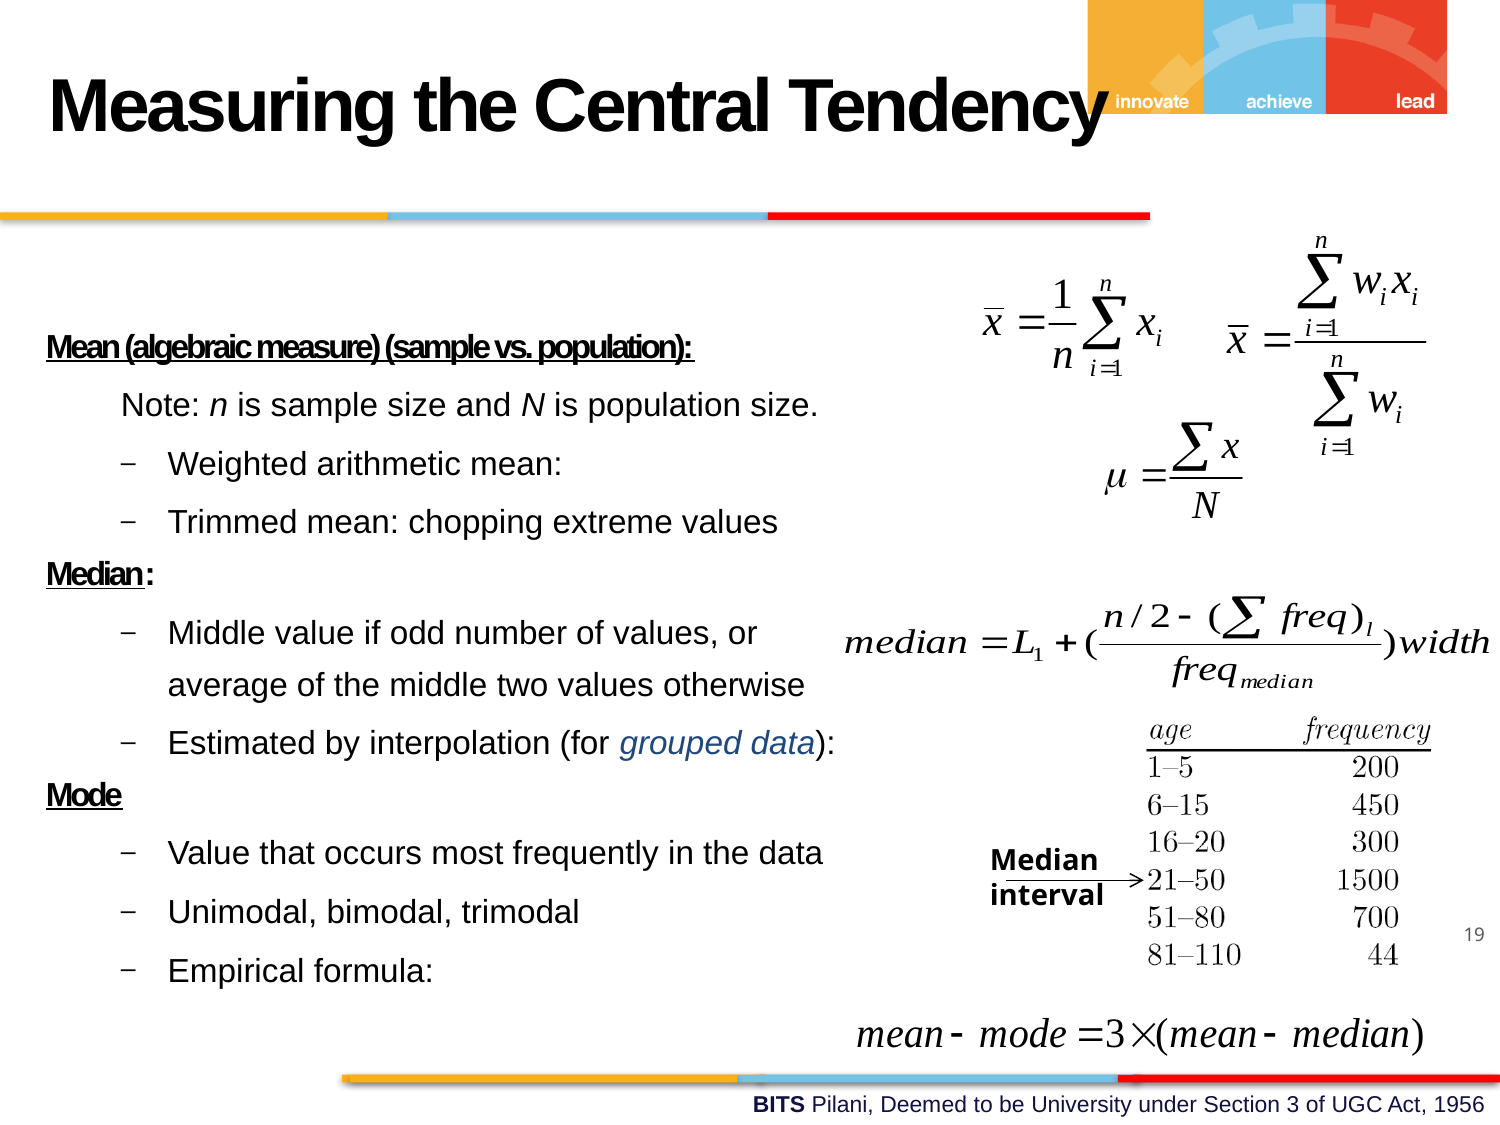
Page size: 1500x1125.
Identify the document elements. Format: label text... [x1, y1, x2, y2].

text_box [837, 589, 1500, 697]
text_box Median interval [974, 833, 1140, 919]
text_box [974, 263, 1176, 386]
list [1096, 414, 1252, 528]
picture [1087, 0, 1448, 114]
title Measuring the Central Tendency [33, 27, 1328, 191]
slide_number 19 [1435, 912, 1500, 958]
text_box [849, 1008, 1431, 1065]
picture [1145, 716, 1431, 972]
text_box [1217, 219, 1437, 465]
list Mean (algebraic measure) (sample vs. population): Note: n is sample size and N is population size. Weighted arithmetic mean: Trimmed mean: chopping extreme values Median: Middle value if odd number of values, or average of the middle two values otherwise Estimated by interpolation (for grouped data): Mode Value that occurs most frequently in the data Unimodal, bimodal, trimodal Empirical formula: [30, 220, 856, 1125]
